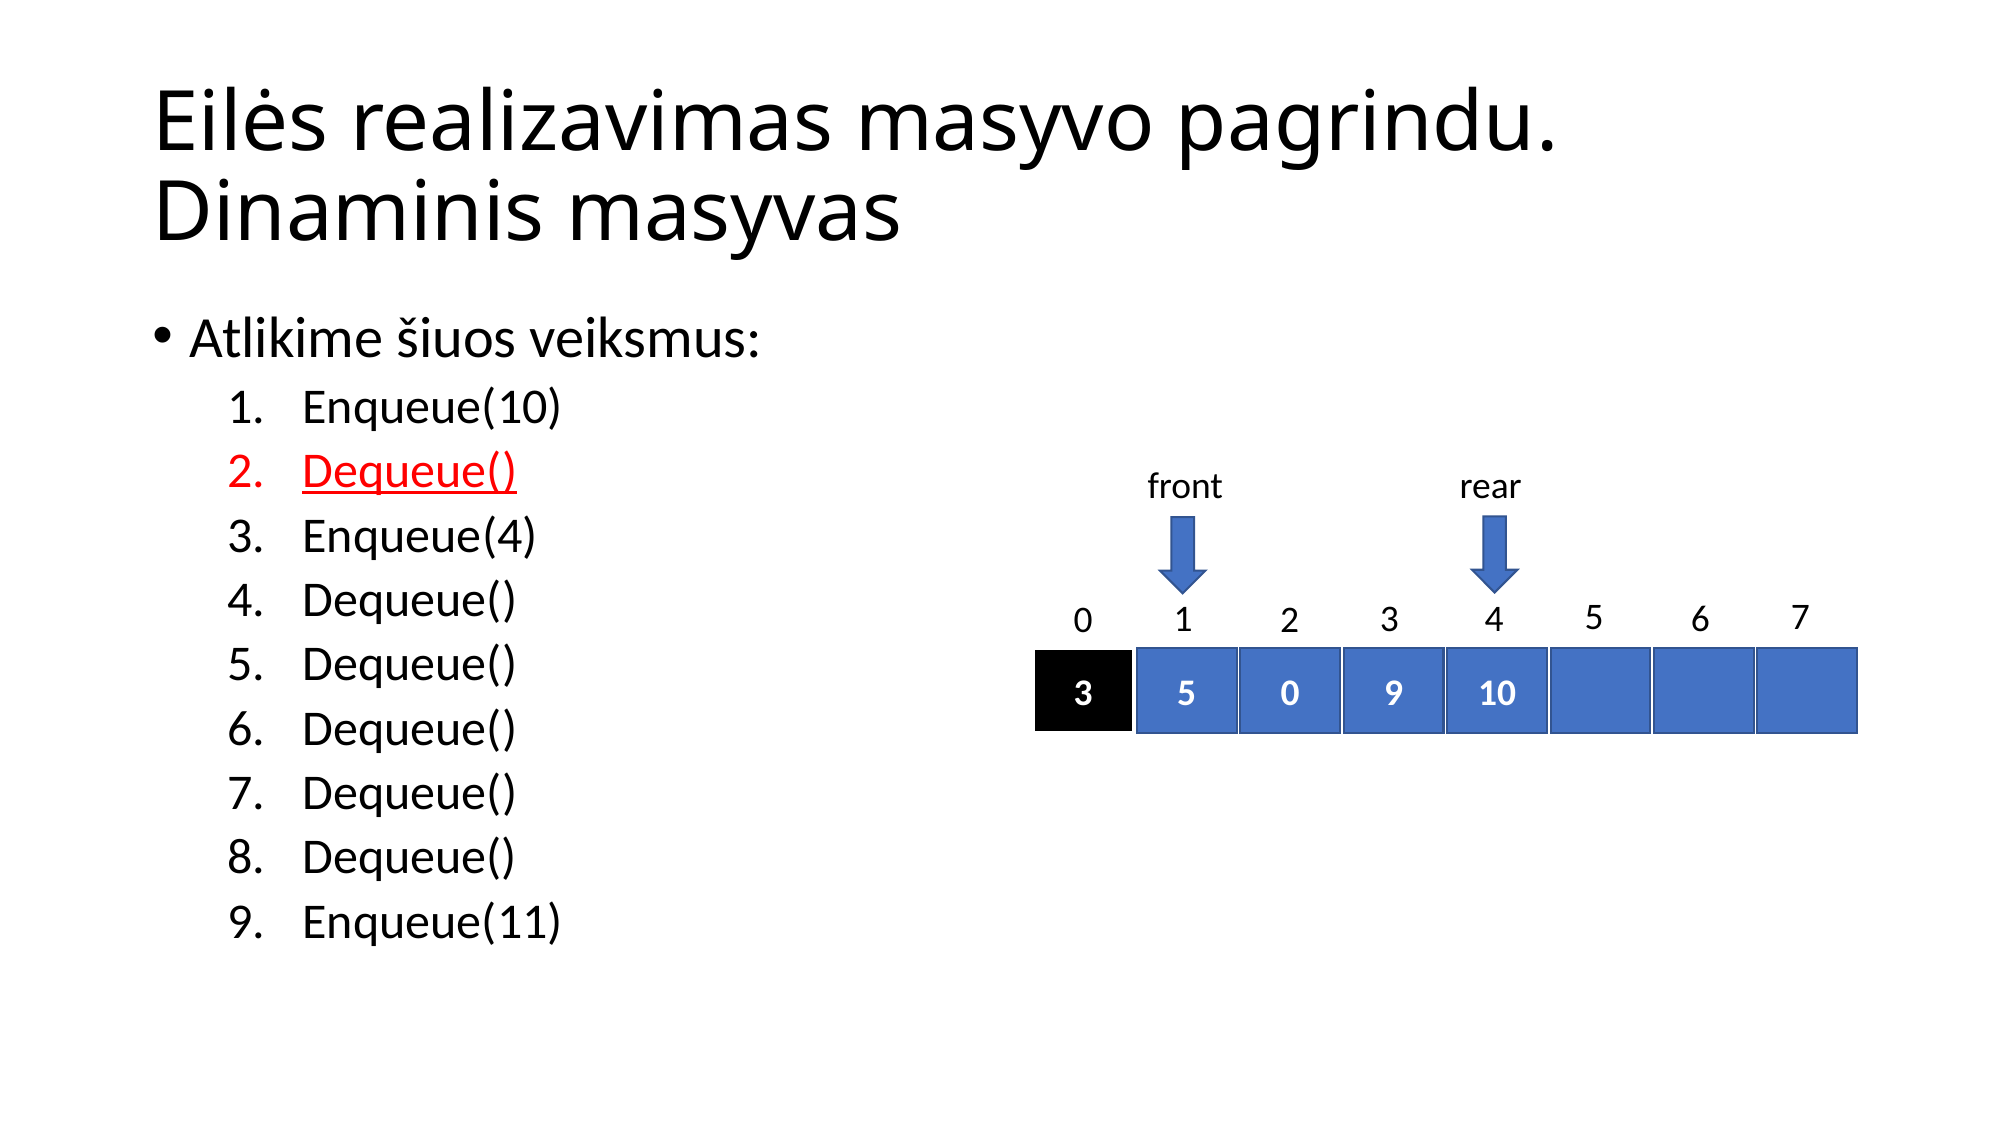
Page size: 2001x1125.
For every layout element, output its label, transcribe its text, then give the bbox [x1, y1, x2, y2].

text_box 5 [1136, 647, 1238, 734]
text_box 9 [1343, 647, 1445, 734]
text_box 4 [1444, 586, 1545, 646]
text_box [1653, 647, 1755, 734]
title Eilės realizavimas masyvo pagrindu. Dinaminis masyvas [137, 59, 1863, 278]
text_box 0 [1033, 587, 1134, 648]
text_box 1 [1133, 586, 1234, 646]
text_box [1469, 515, 1520, 594]
text_box 6 [1650, 586, 1751, 646]
text_box [1157, 516, 1208, 595]
text_box 0 [1239, 647, 1341, 734]
text_box 3 [1032, 647, 1135, 735]
list Atlikime šiuos veiksmus: Enqueue(10) Dequeue() Enqueue(4) Dequeue() Dequeue() Dequeue() Dequeue() Dequeue() Enqueue(11) [137, 299, 1000, 1035]
text_box 10 [1446, 647, 1548, 734]
text_box front [1132, 454, 1241, 514]
text_box rear [1444, 453, 1553, 513]
text_box [1550, 647, 1651, 734]
text_box 2 [1239, 587, 1340, 648]
text_box 3 [1339, 586, 1440, 646]
text_box 7 [1750, 584, 1851, 645]
text_box 5 [1544, 584, 1644, 645]
text_box [1756, 647, 1858, 734]
